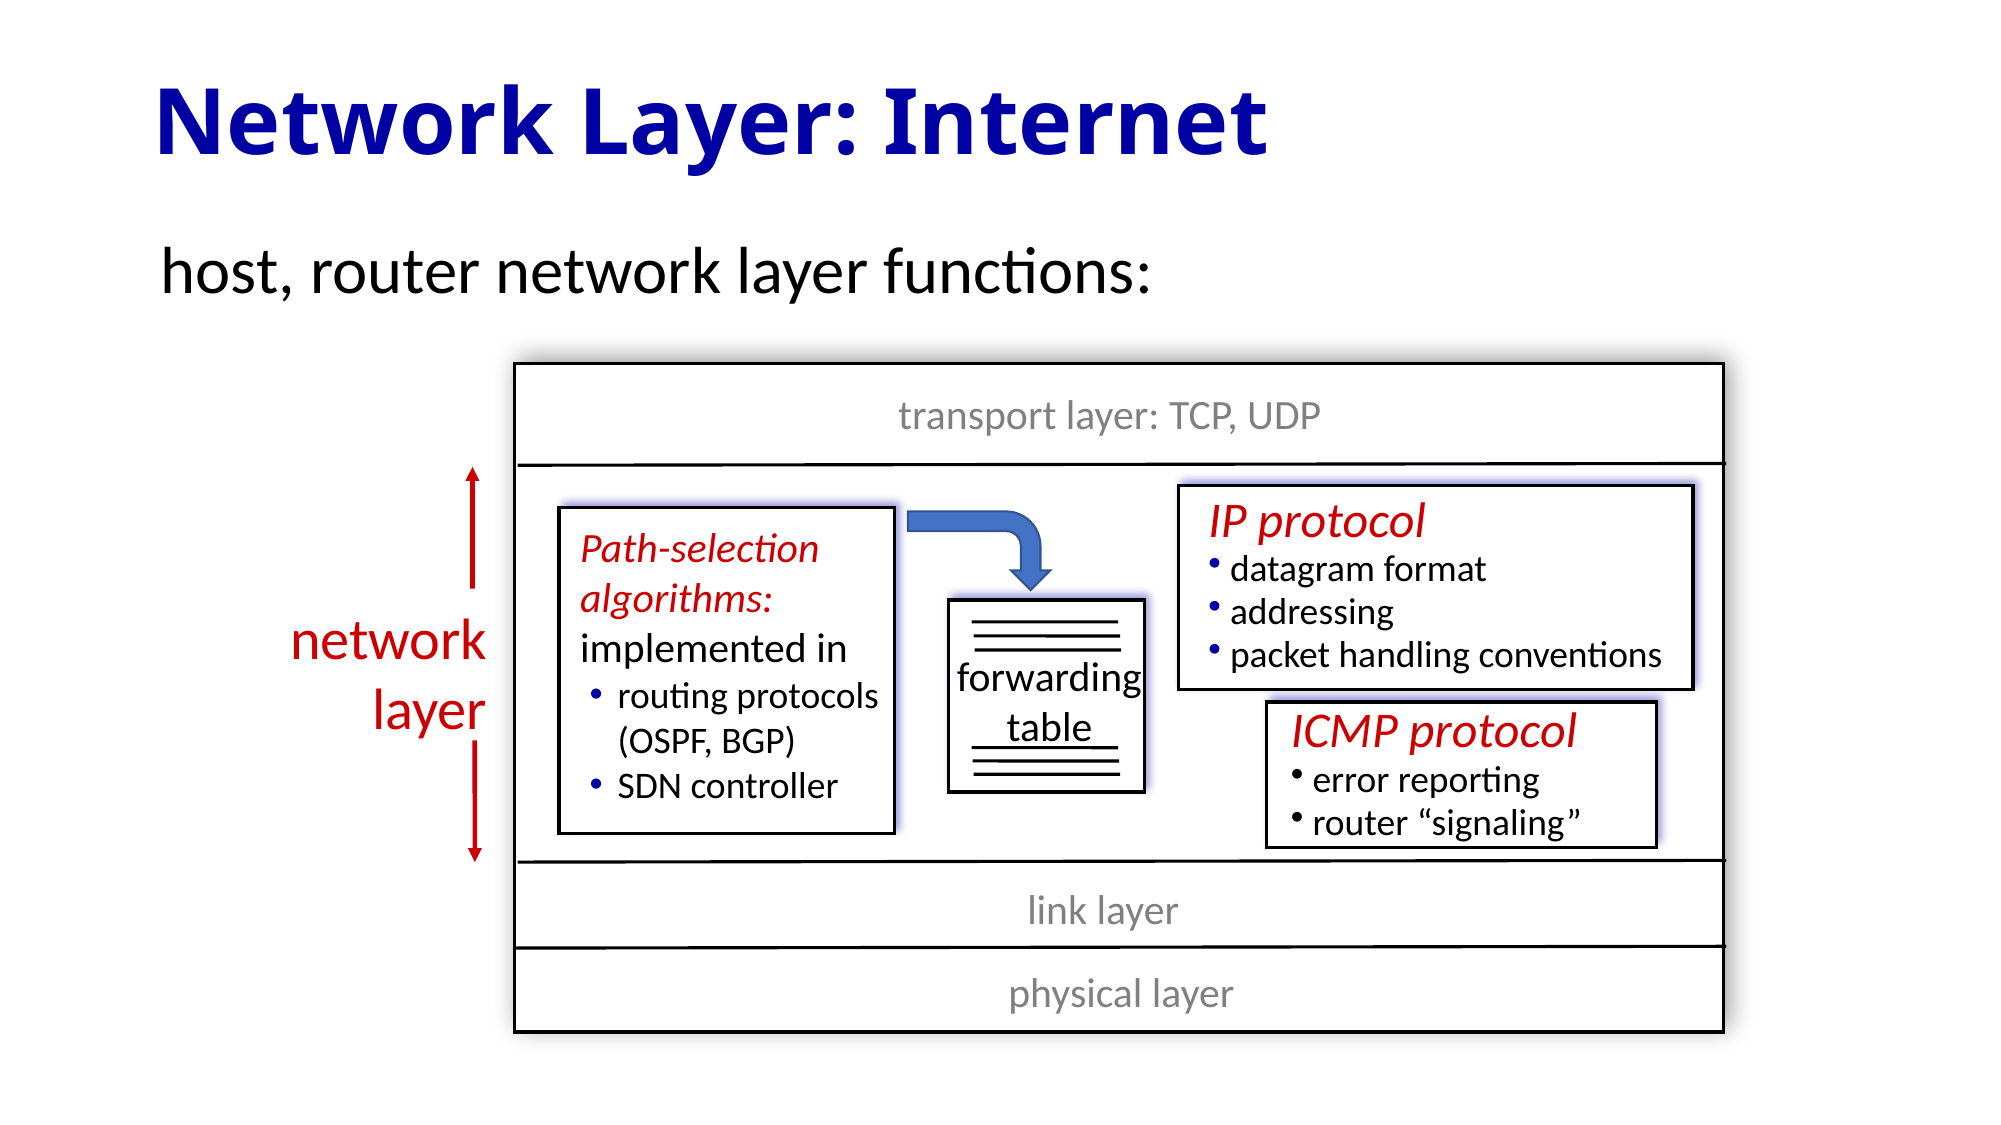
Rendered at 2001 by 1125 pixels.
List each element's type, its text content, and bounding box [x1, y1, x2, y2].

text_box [558, 507, 1159, 834]
text_box link layer [1012, 875, 1195, 940]
text_box [514, 363, 1724, 1033]
text_box physical layer [993, 958, 1250, 1024]
text_box [1266, 701, 1276, 848]
text_box [466, 466, 479, 589]
title Network Layer: Internet [137, 51, 1863, 198]
text_box ICMP protocol error reporting router “signaling” [1276, 694, 1679, 852]
text_box [468, 740, 482, 863]
text_box transport layer: TCP, UDP [883, 380, 1337, 446]
text_box network layer [274, 593, 502, 749]
text_box host, router network layer functions: [145, 231, 1382, 304]
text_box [1178, 480, 1694, 690]
